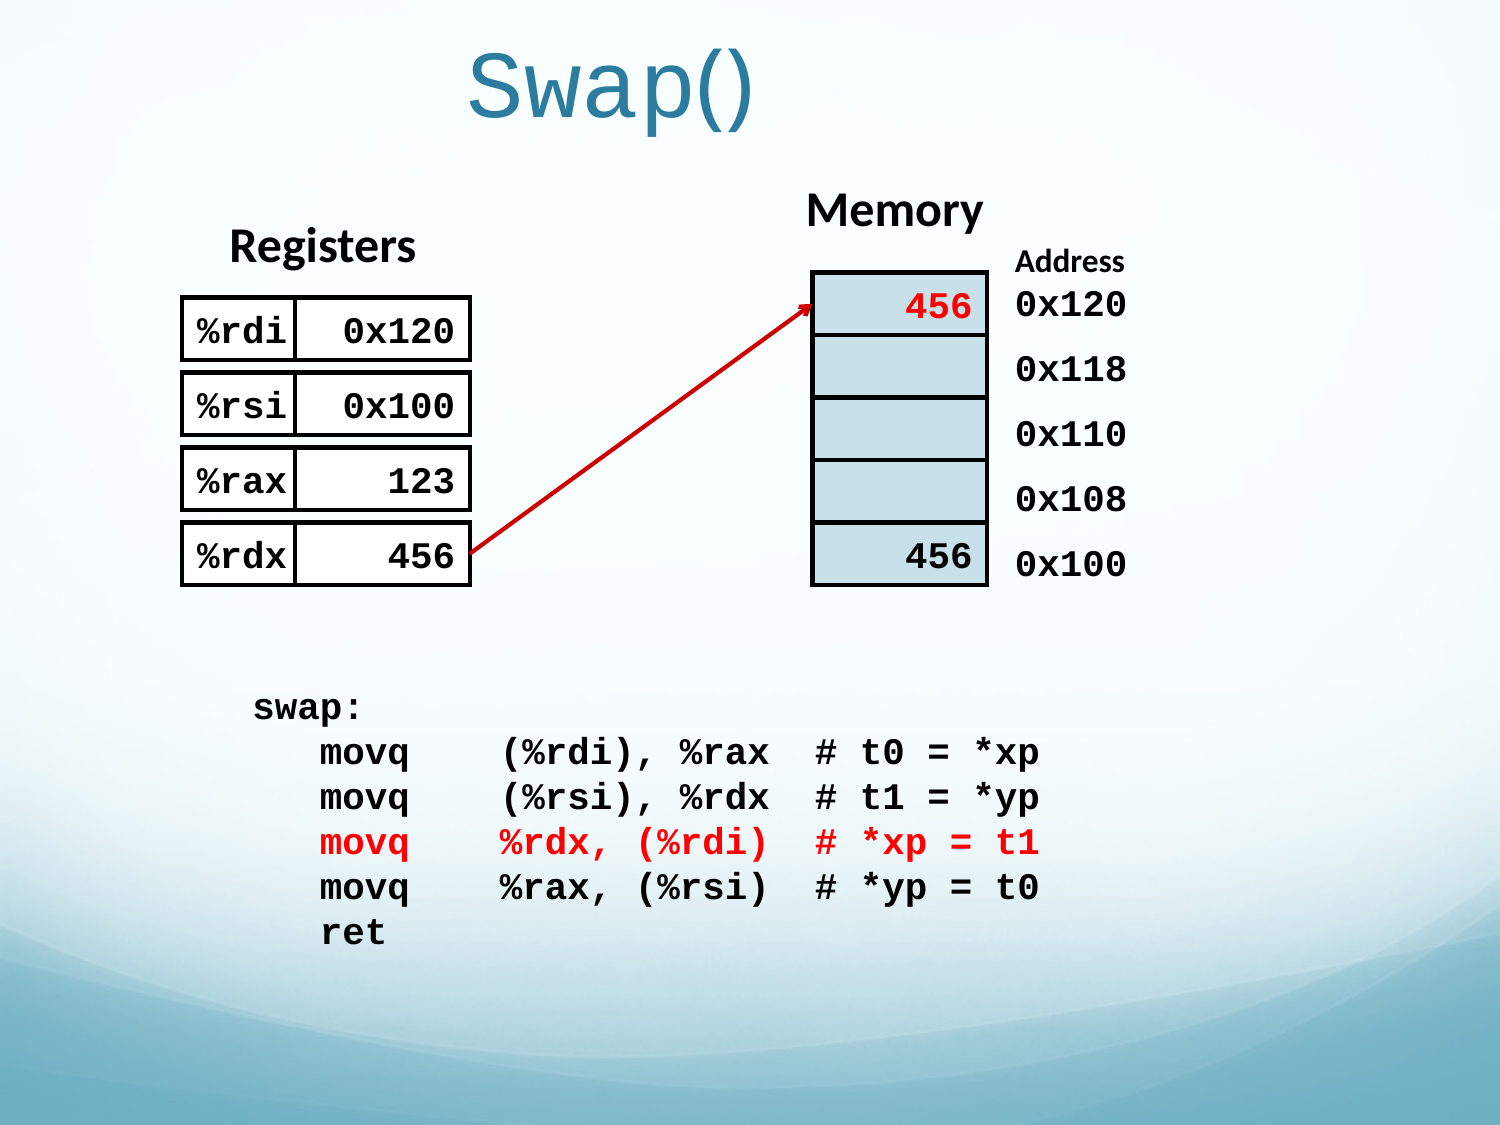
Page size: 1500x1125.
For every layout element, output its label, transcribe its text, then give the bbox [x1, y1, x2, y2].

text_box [181, 296, 471, 586]
title Swap() [87, 50, 1134, 144]
picture [0, 0, 1500, 1125]
text_box Registers [214, 205, 432, 281]
text_box [822, 460, 988, 522]
text_box [822, 335, 988, 397]
text_box 456 [812, 522, 988, 585]
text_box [999, 231, 1201, 592]
text_box Memory [790, 169, 1000, 245]
text_box 456 [812, 272, 988, 335]
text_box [469, 303, 813, 555]
text_box swap: movq (%rdi), %rax # t0 = *xp movq (%rsi), %rdx # t1 = *yp movq %rdx, (%rdi) # *xp = t1 movq %rax, (%rsi) # *yp = t0 ret [237, 674, 1200, 960]
text_box [822, 397, 988, 460]
